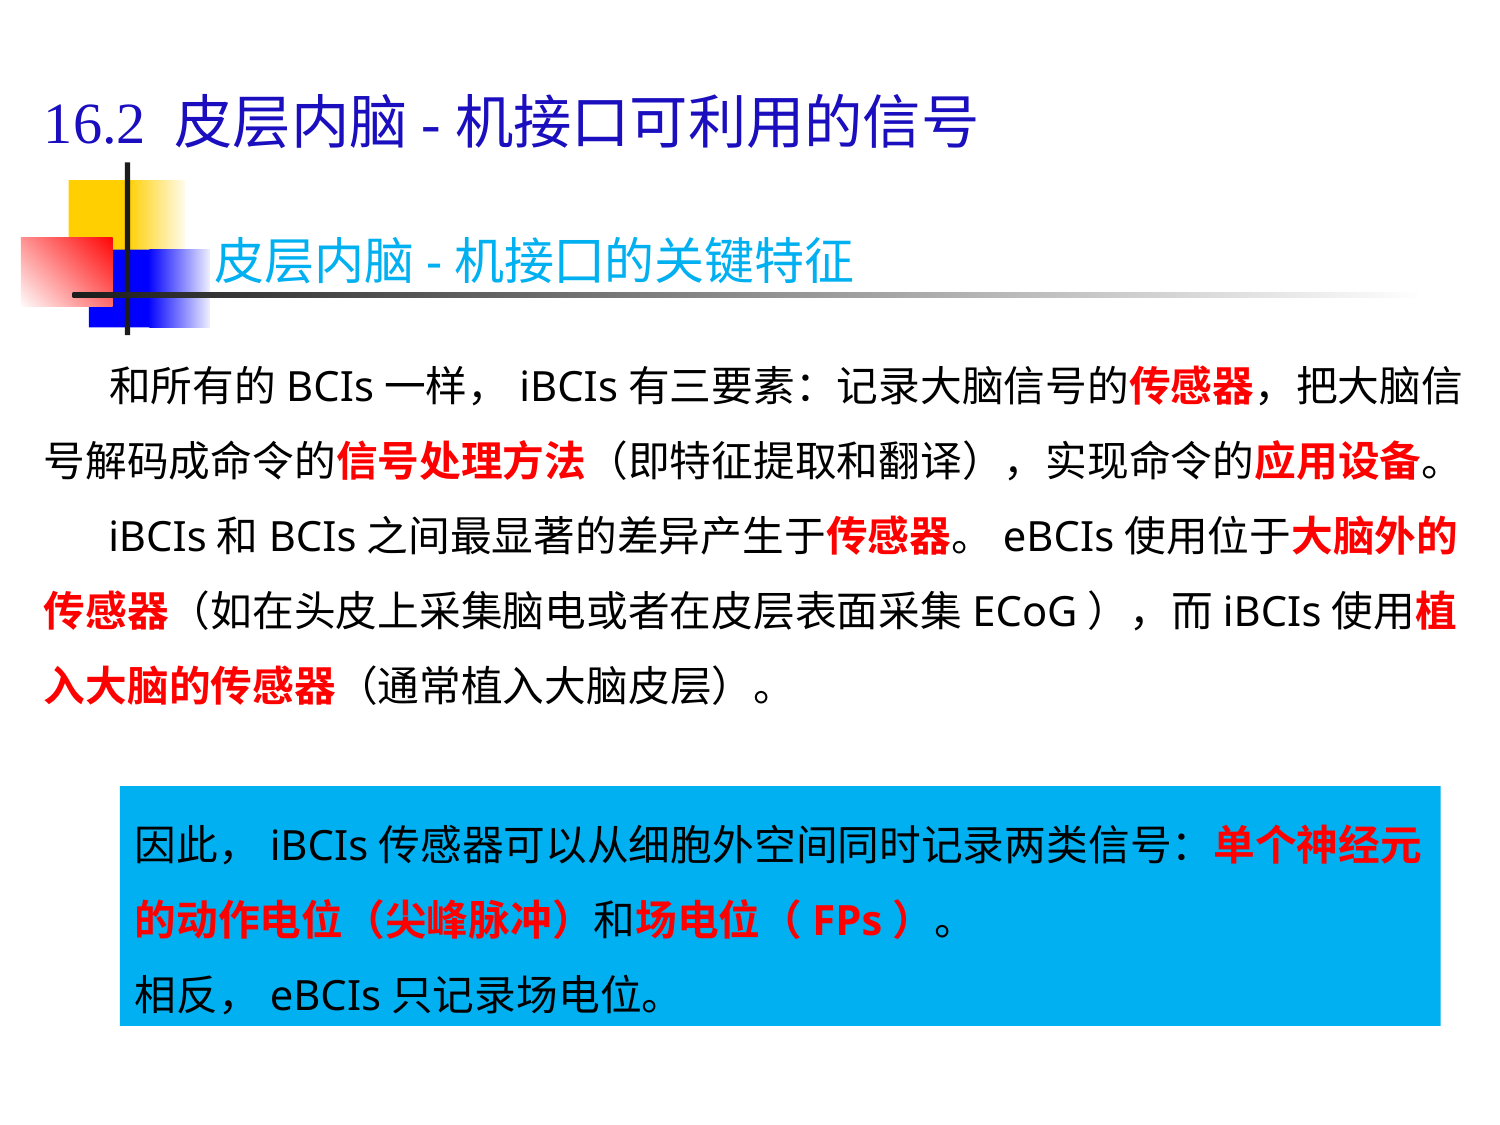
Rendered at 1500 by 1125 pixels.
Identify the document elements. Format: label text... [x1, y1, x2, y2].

text_box 和所有的BCIs一样，iBCIs有三要素：记录大脑信号的传感器，把大脑信号解码成命令的信号处理方法（即特征提取和翻译），实现命令的应用设备。 iBCIs和BCIs之间最显著的差异产生于传感器。eBCIs使用位于大脑外的传感器（如在头皮上采集脑电或者在皮层表面采集ECoG），而iBCIs使用植入大脑的传感器（通常植入大脑皮层）。 [28, 327, 1488, 718]
text_box 皮层内脑-机接囗的关键特征 [199, 222, 965, 298]
text_box 因此，iBCIs传感器可以从细胞外空间同时记录两类信号：单个神经元的动作电位（尖峰脉冲）和场电位（FPs）。 相反，eBCIs只记录场电位。 [119, 786, 1441, 1026]
title 16.2 皮层内脑-机接口可利用的信号 [28, 50, 1441, 163]
